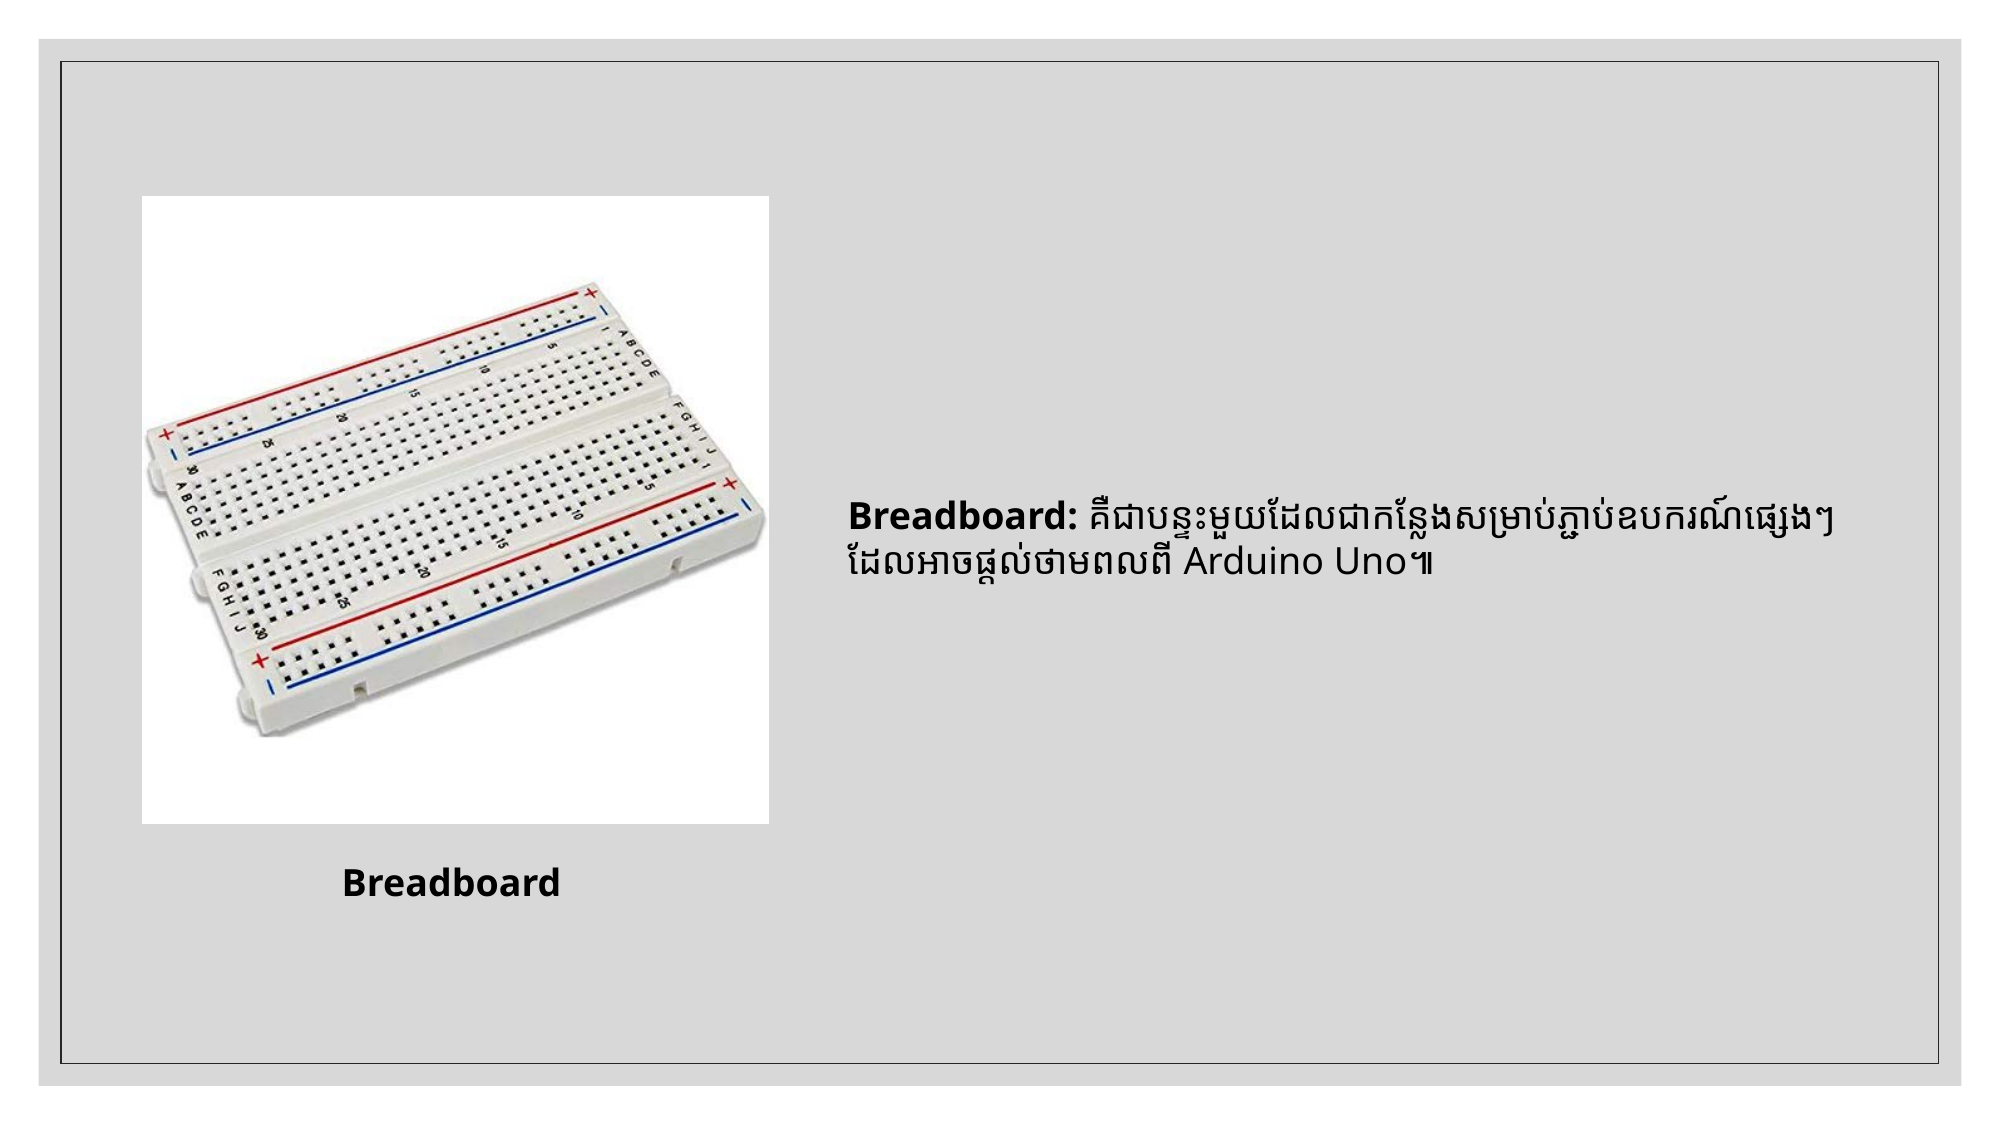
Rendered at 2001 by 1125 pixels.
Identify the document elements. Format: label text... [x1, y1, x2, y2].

text_box Breadboard: គឺជាបន្ទះមួយដែលជាកន្លែងសម្រាប់ភ្ជាប់ឧបករណ៍ផ្សេងៗដែលអាចផ្ដល់ថាមពលពី Arduino Uno៕​ [832, 484, 1908, 590]
text_box Breadboard [326, 851, 585, 912]
picture [142, 196, 769, 824]
